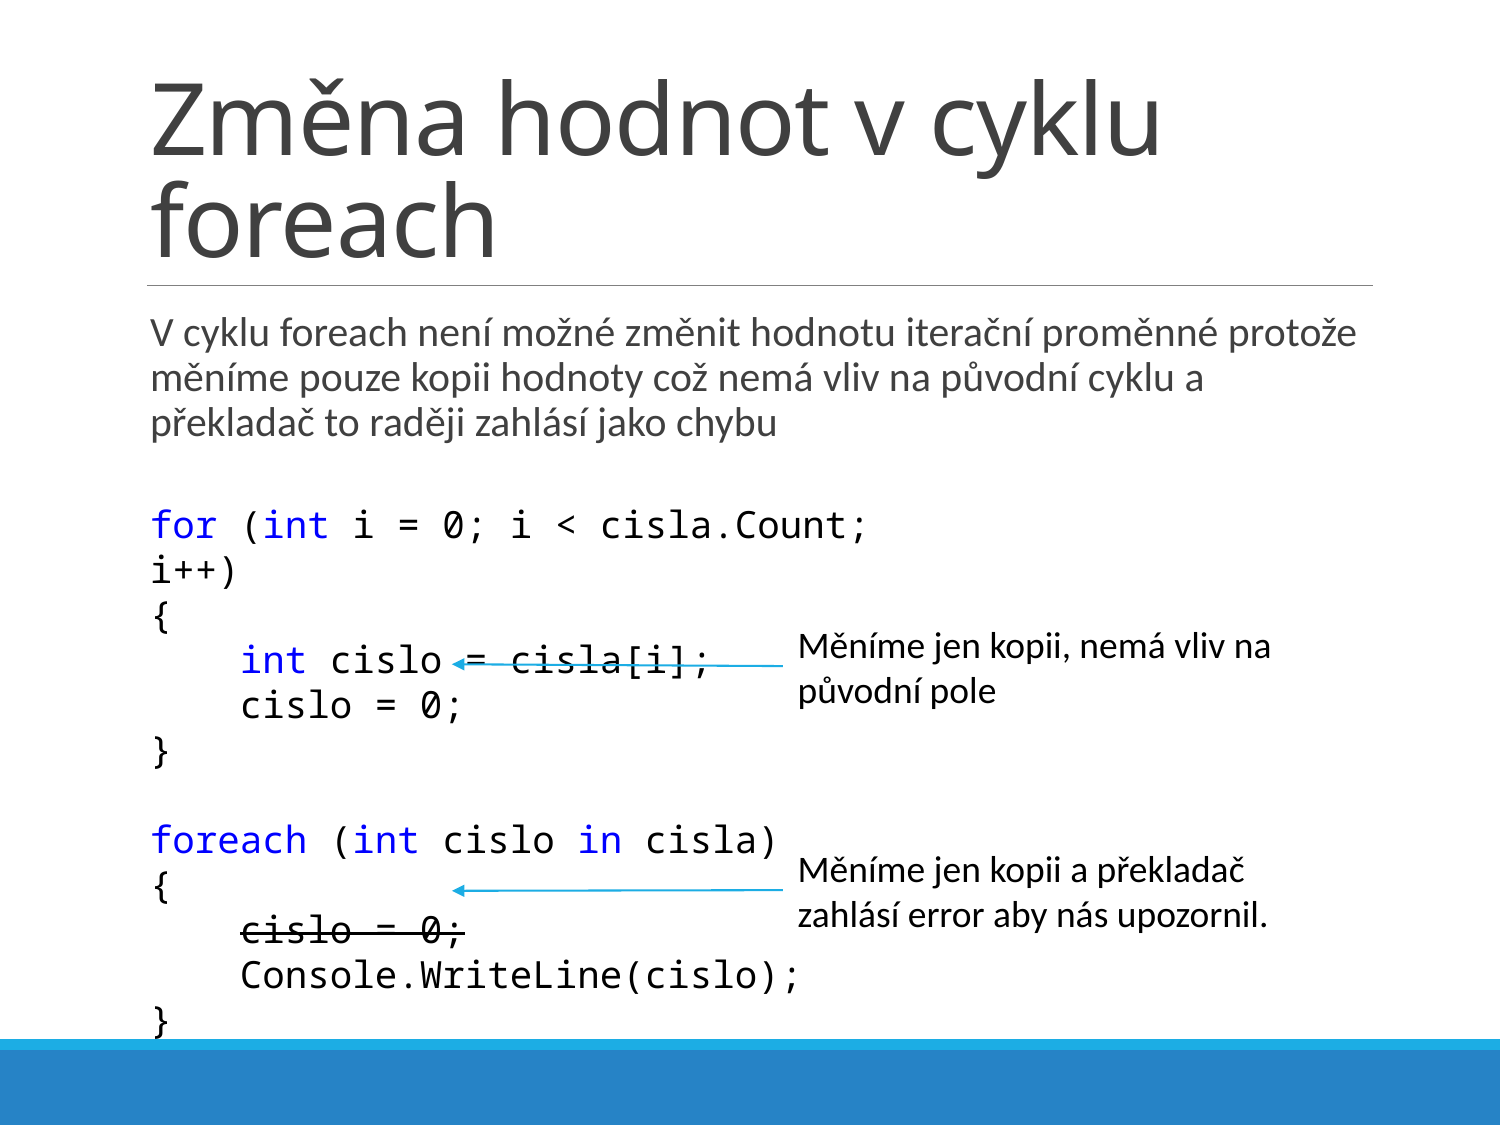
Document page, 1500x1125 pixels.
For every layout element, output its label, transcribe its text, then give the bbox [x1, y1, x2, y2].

list V cyklu foreach není možné změnit hodnotu iterační proměnné protože měníme pouze kopii hodnoty což nemá vliv na původní cyklu a překladač to raději zahlásí jako chybu [135, 302, 1373, 477]
text_box for (int i = 0; i < cisla.Count; i++) { int cislo = cisla[i]; cislo = 0; } foreach (int cislo in cisla) { cislo = 0; Console.WriteLine(cislo); } [135, 493, 950, 1049]
text_box Měníme jen kopii a překladač zahlásí error aby nás upozornil. [782, 837, 1364, 943]
text_box Měníme jen kopii, nemá vliv na původní pole [782, 613, 1364, 719]
title Změna hodnot v cyklu foreach [135, 47, 1373, 285]
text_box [451, 663, 784, 668]
